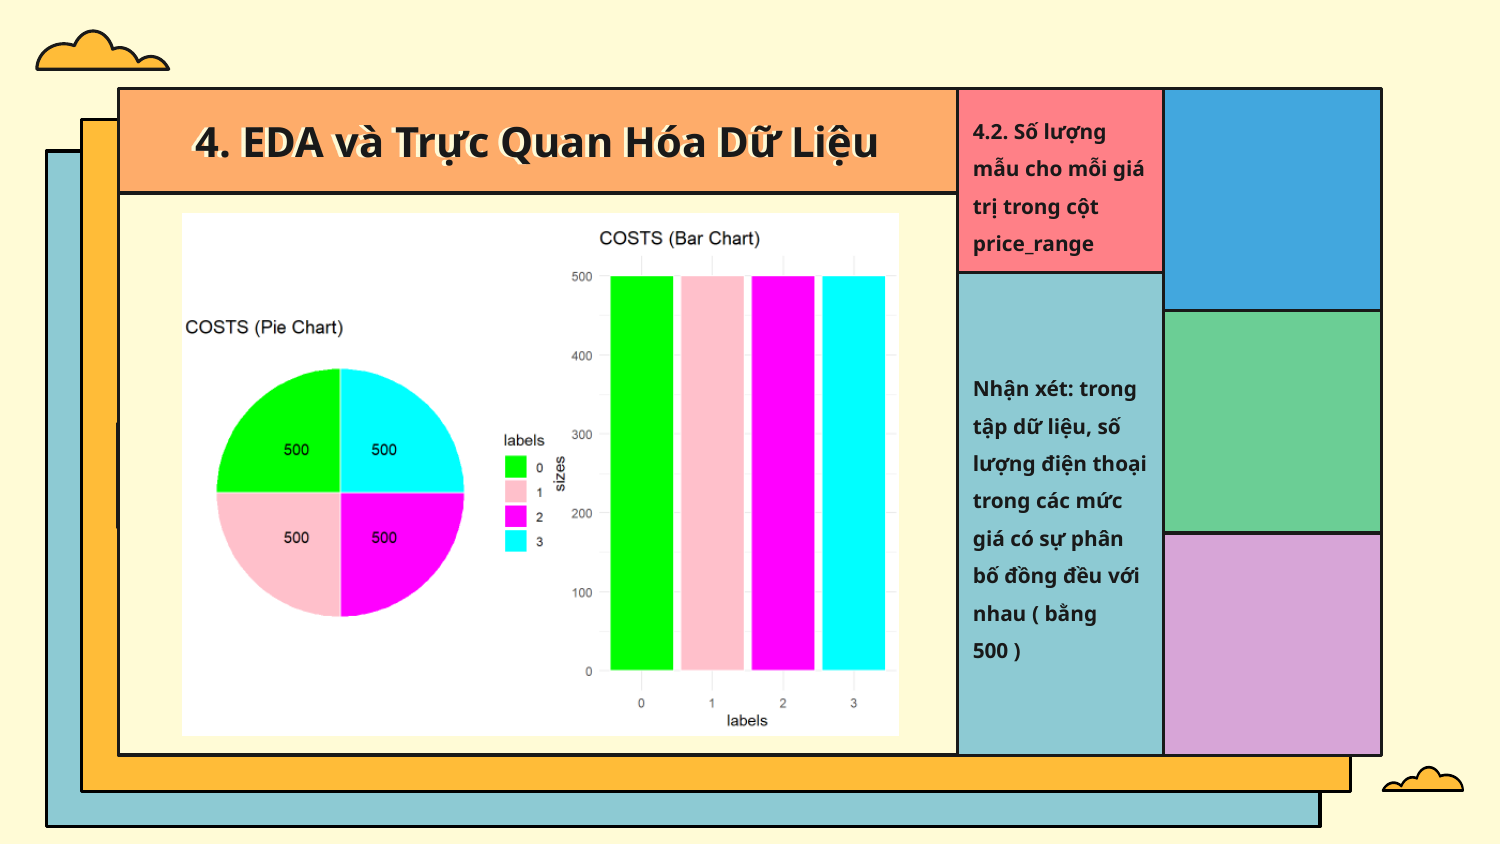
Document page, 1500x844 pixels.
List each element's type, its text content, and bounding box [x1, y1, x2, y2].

text_box Nhận xét: trong tập dữ liệu, số lượng điện thoại trong các mức giá có sự phân bố đồng đều với nhau ( bằng 500 ) [957, 273, 1163, 753]
picture [181, 212, 900, 736]
title 4. EDA và Trực Quan Hóa Dữ Liệu [118, 88, 957, 193]
text_box 4.2. Số lượng mẫu cho mỗi giá trị trong cột price_range [957, 88, 1163, 273]
